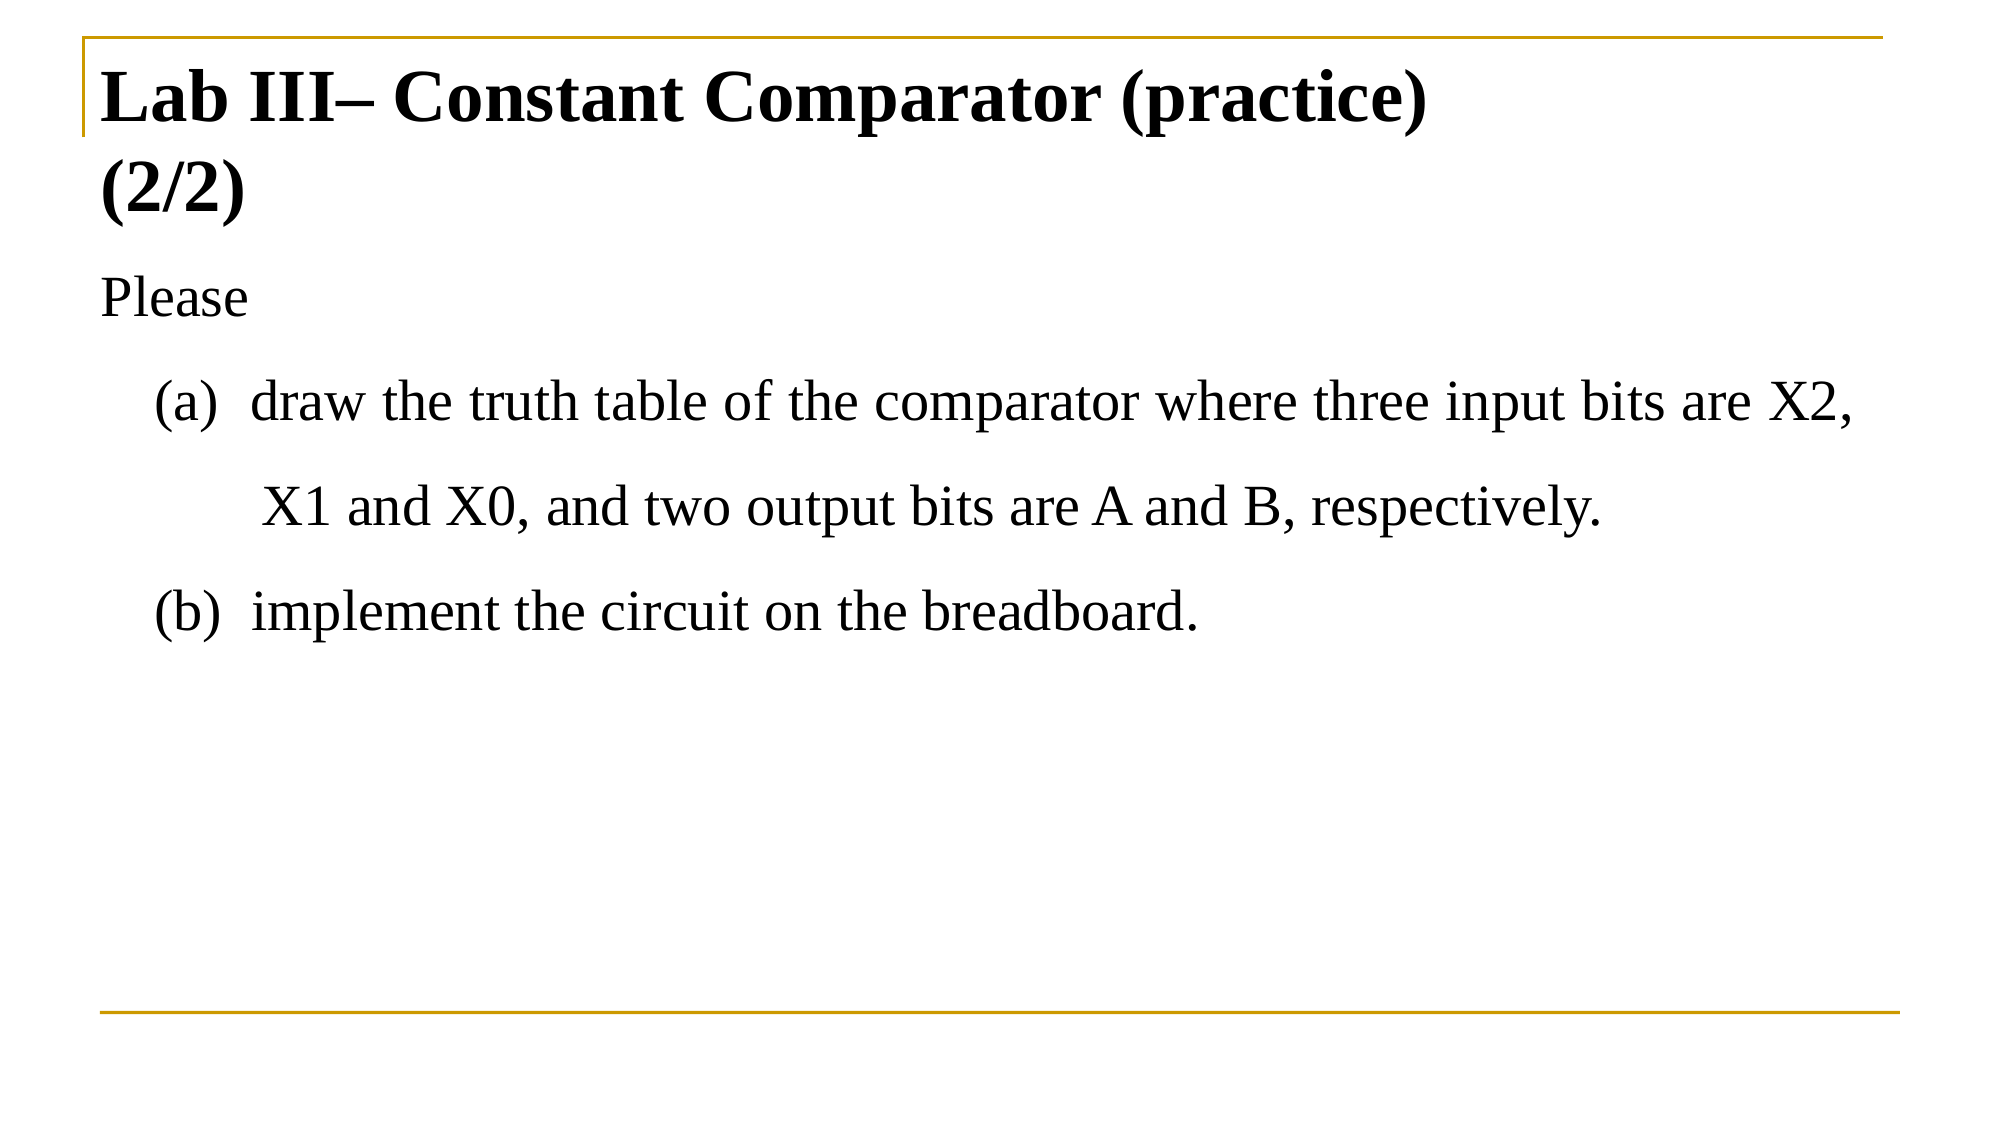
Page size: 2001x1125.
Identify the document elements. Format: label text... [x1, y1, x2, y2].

list Please (a) draw the truth table of the comparator where three input bits are X2, X1 and X0, and two output bits are A and B, respectively. (b) implement the circuit on the breadboard. [85, 215, 1871, 965]
text_box Lab III– Constant Comparator (practice) (2/2) [85, 38, 1598, 215]
